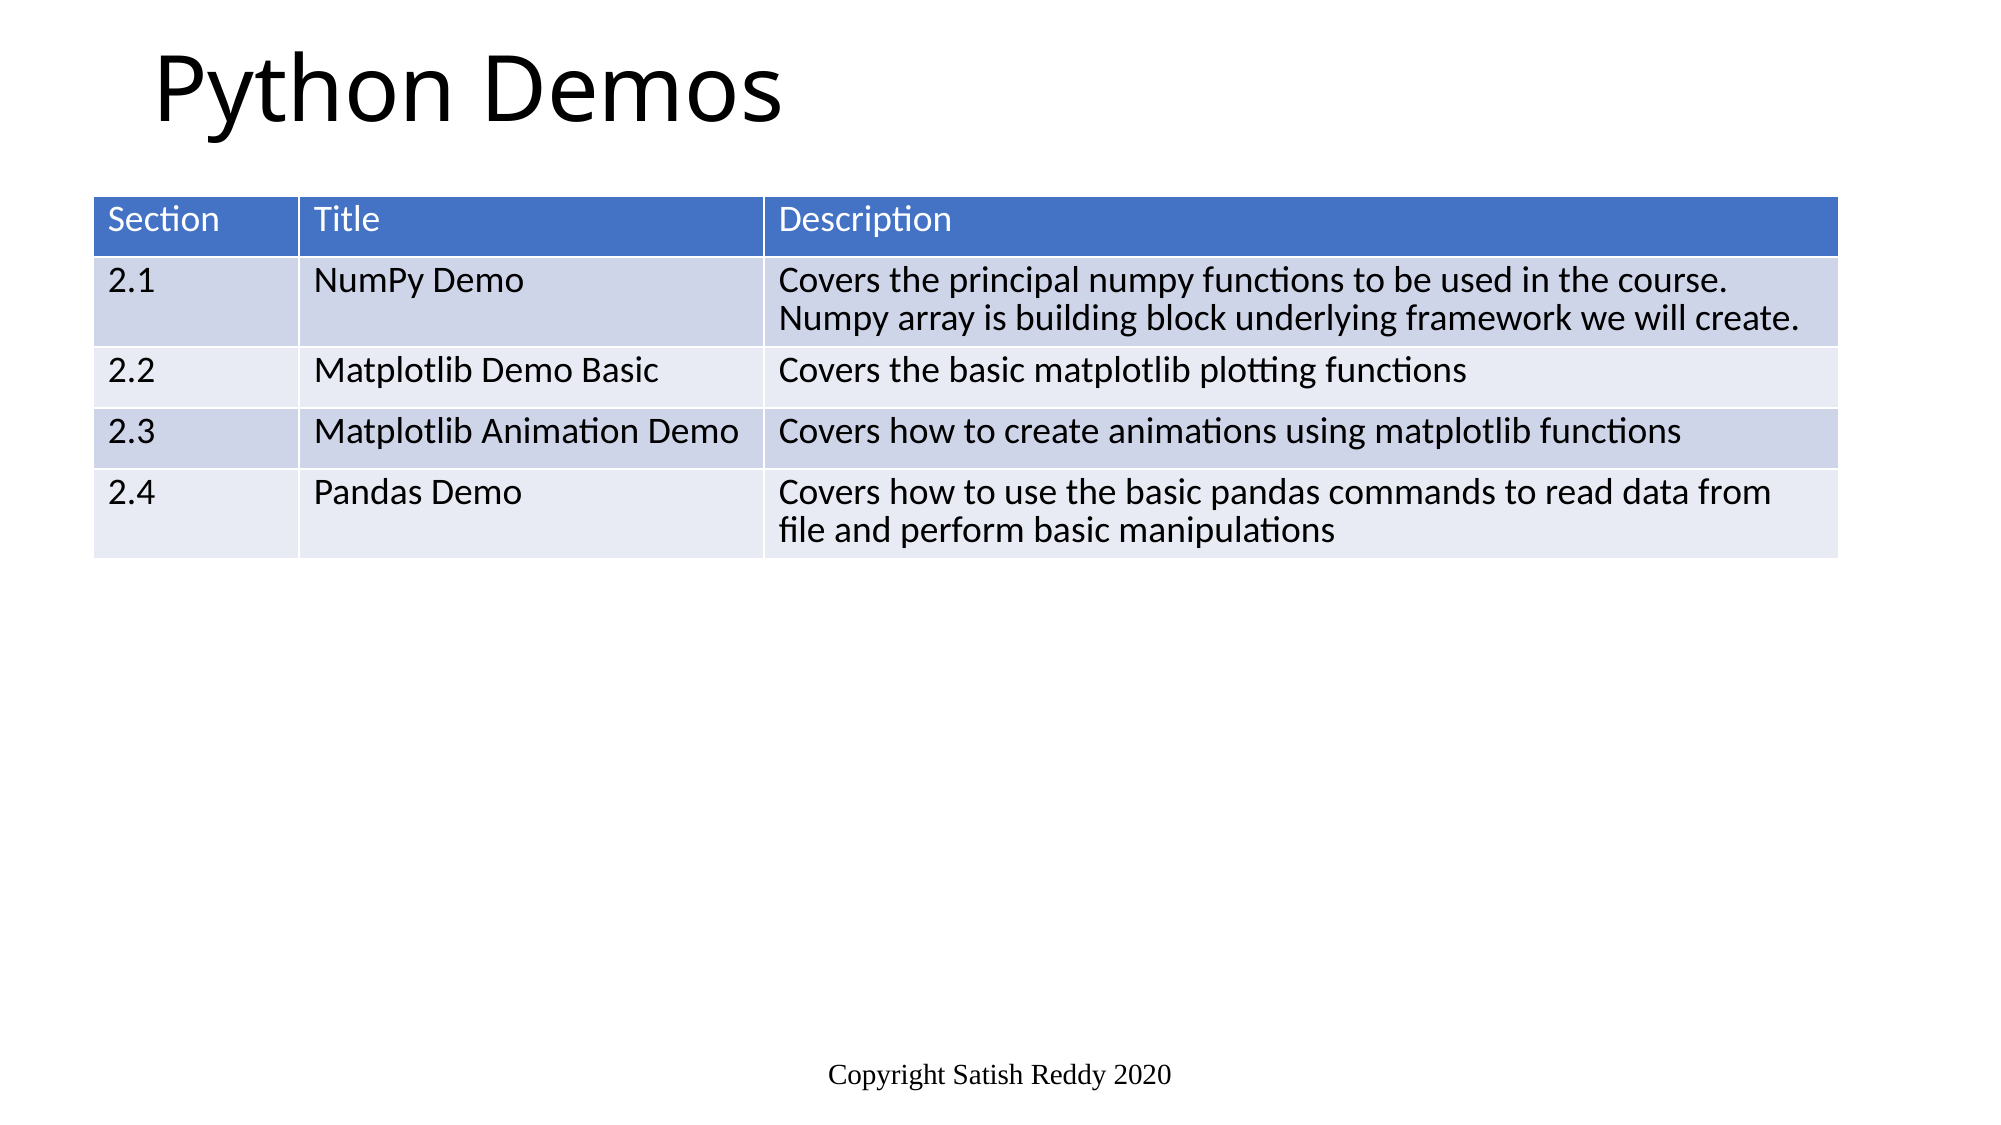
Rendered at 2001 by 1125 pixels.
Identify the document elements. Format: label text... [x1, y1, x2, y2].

table_cell 2.4 [94, 470, 298, 558]
table_cell Covers the basic matplotlib plotting functions [765, 348, 1838, 407]
table_cell Covers how to use the basic pandas commands to read data from file and perform basic manipulations [765, 470, 1838, 558]
table_header Section [94, 197, 298, 256]
table_cell Covers how to create animations using matplotlib functions [765, 409, 1838, 468]
table_header Description [765, 197, 1838, 256]
title Python Demos [137, 18, 1863, 164]
table_cell 2.2 [94, 348, 298, 407]
footer Copyright Satish Reddy 2020 [662, 1042, 1338, 1103]
table_header Title [300, 197, 763, 256]
table_cell 2.1 [94, 258, 298, 346]
table_cell Matplotlib Demo Basic [300, 348, 763, 407]
table_cell Matplotlib Animation Demo [300, 409, 763, 468]
table_cell Pandas Demo [300, 470, 763, 558]
table_cell 2.3 [94, 409, 298, 468]
table_cell Covers the principal numpy functions to be used in the course. Numpy array is building block underlying framework we will create. [765, 258, 1838, 346]
table_cell NumPy Demo [300, 258, 763, 346]
